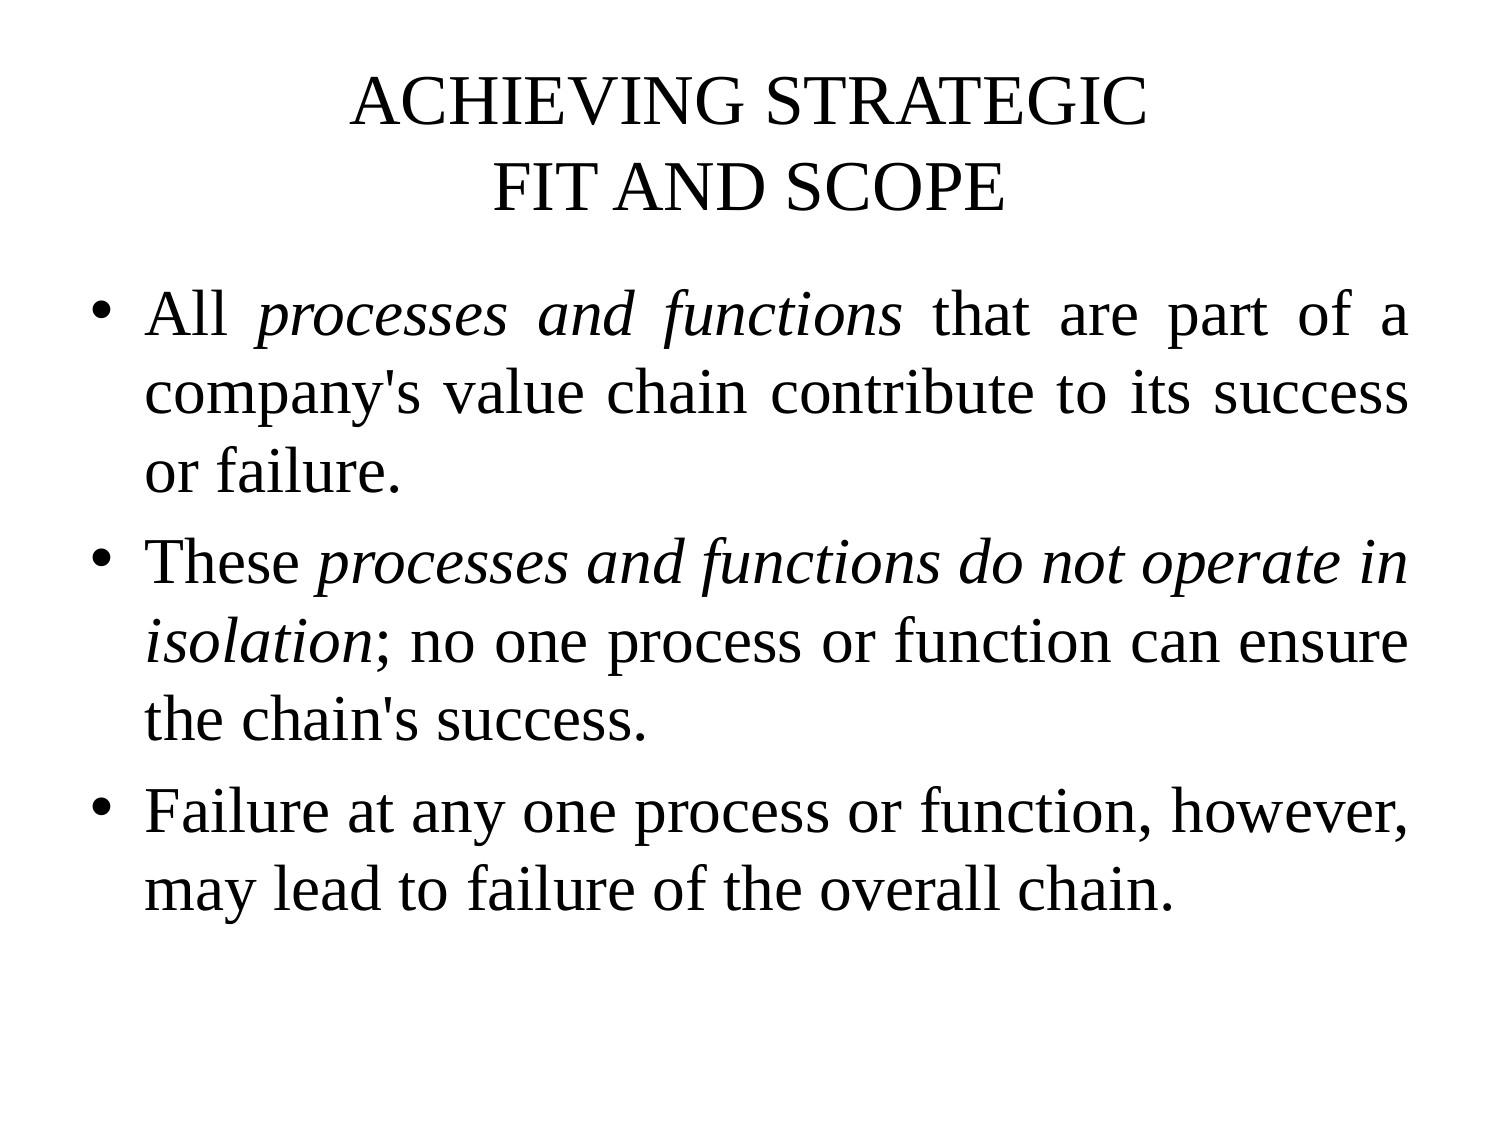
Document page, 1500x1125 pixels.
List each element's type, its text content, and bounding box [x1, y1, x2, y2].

list All processes and functions that are part of a company's value chain contribute to its success or failure. These processes and functions do not operate in isolation; no one process or function can ensure the chain's success. Failure at any one process or function, however, may lead to failure of the overall chain. [75, 262, 1425, 1005]
title ACHIEVING STRATEGIC FIT AND SCOPE [75, 45, 1425, 233]
